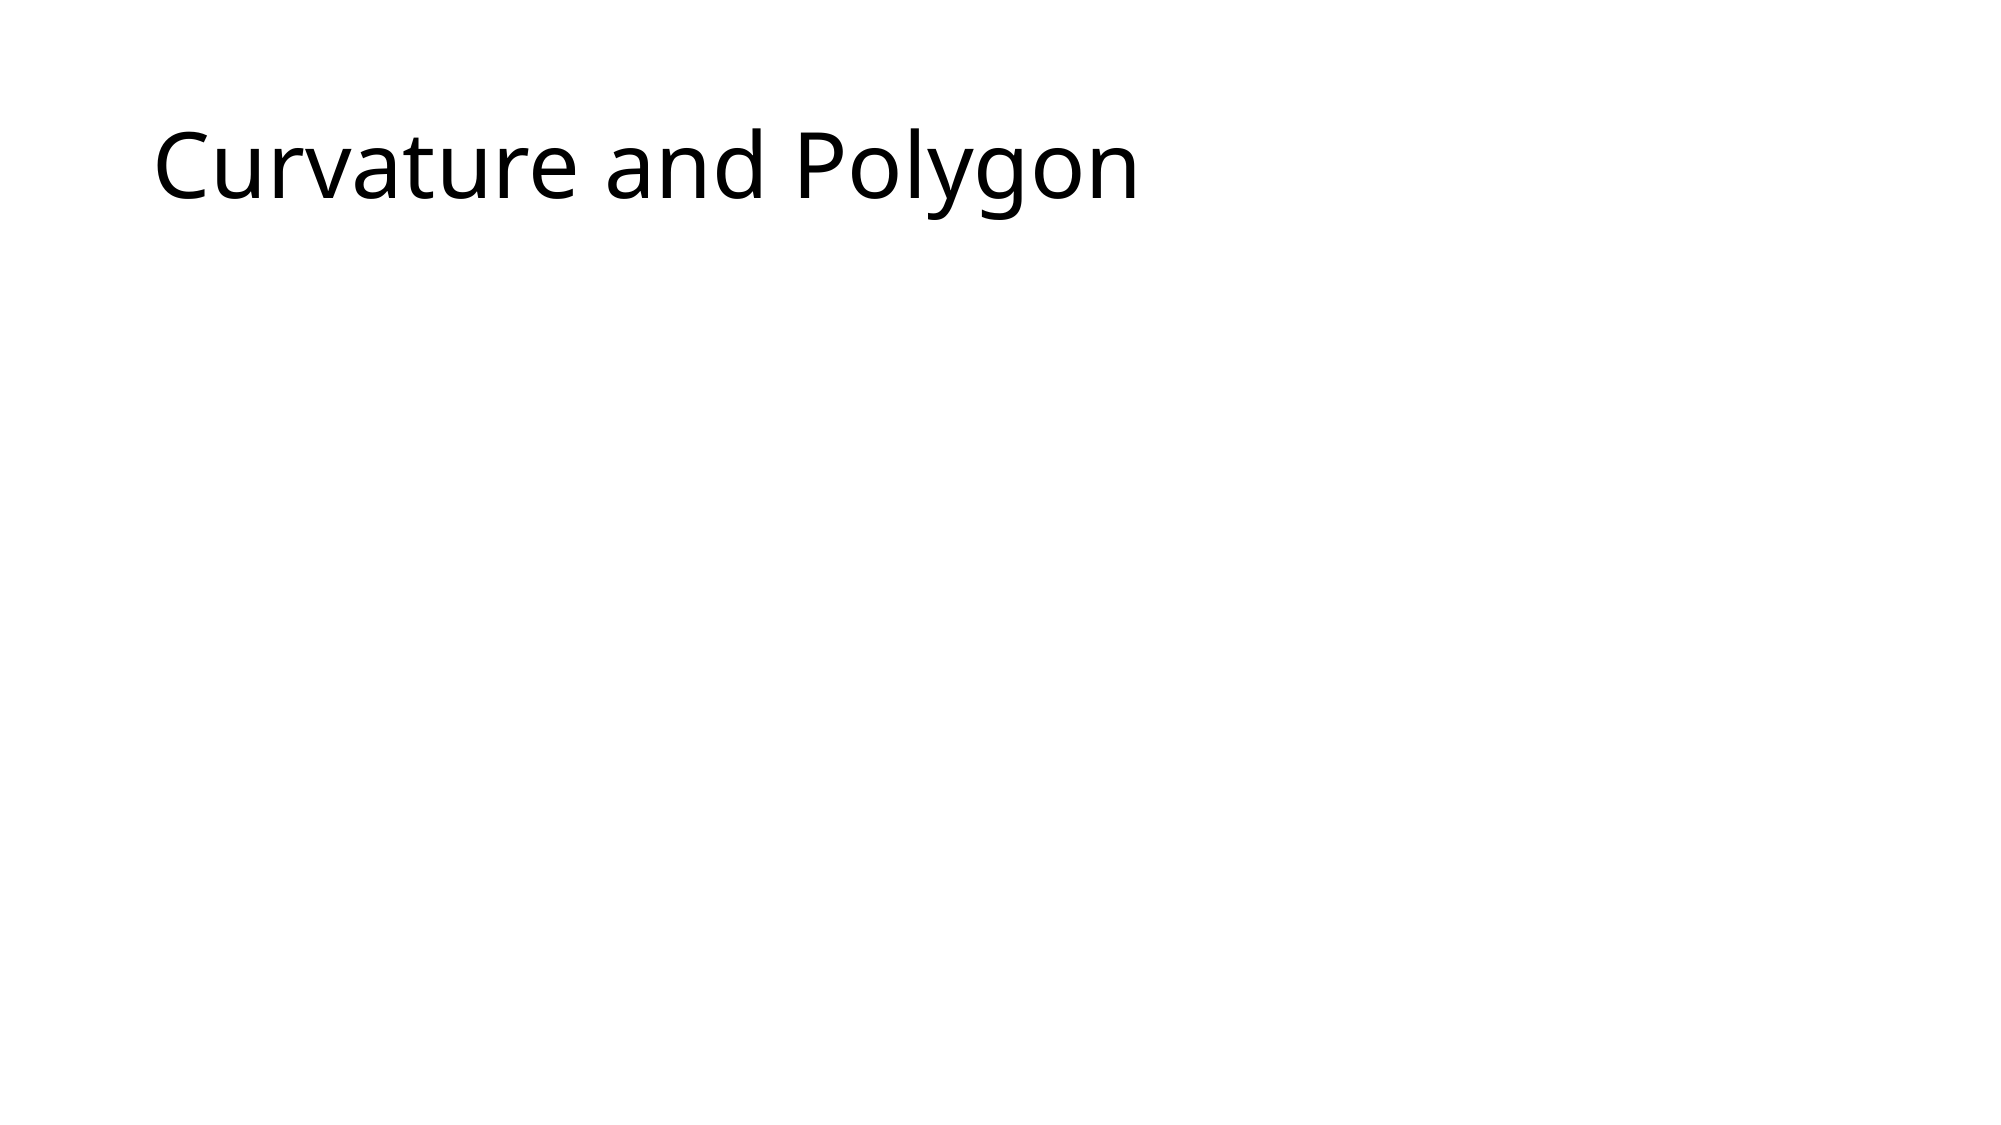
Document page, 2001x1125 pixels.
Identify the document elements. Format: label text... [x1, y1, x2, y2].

title Curvature and Polygon [137, 59, 1863, 278]
